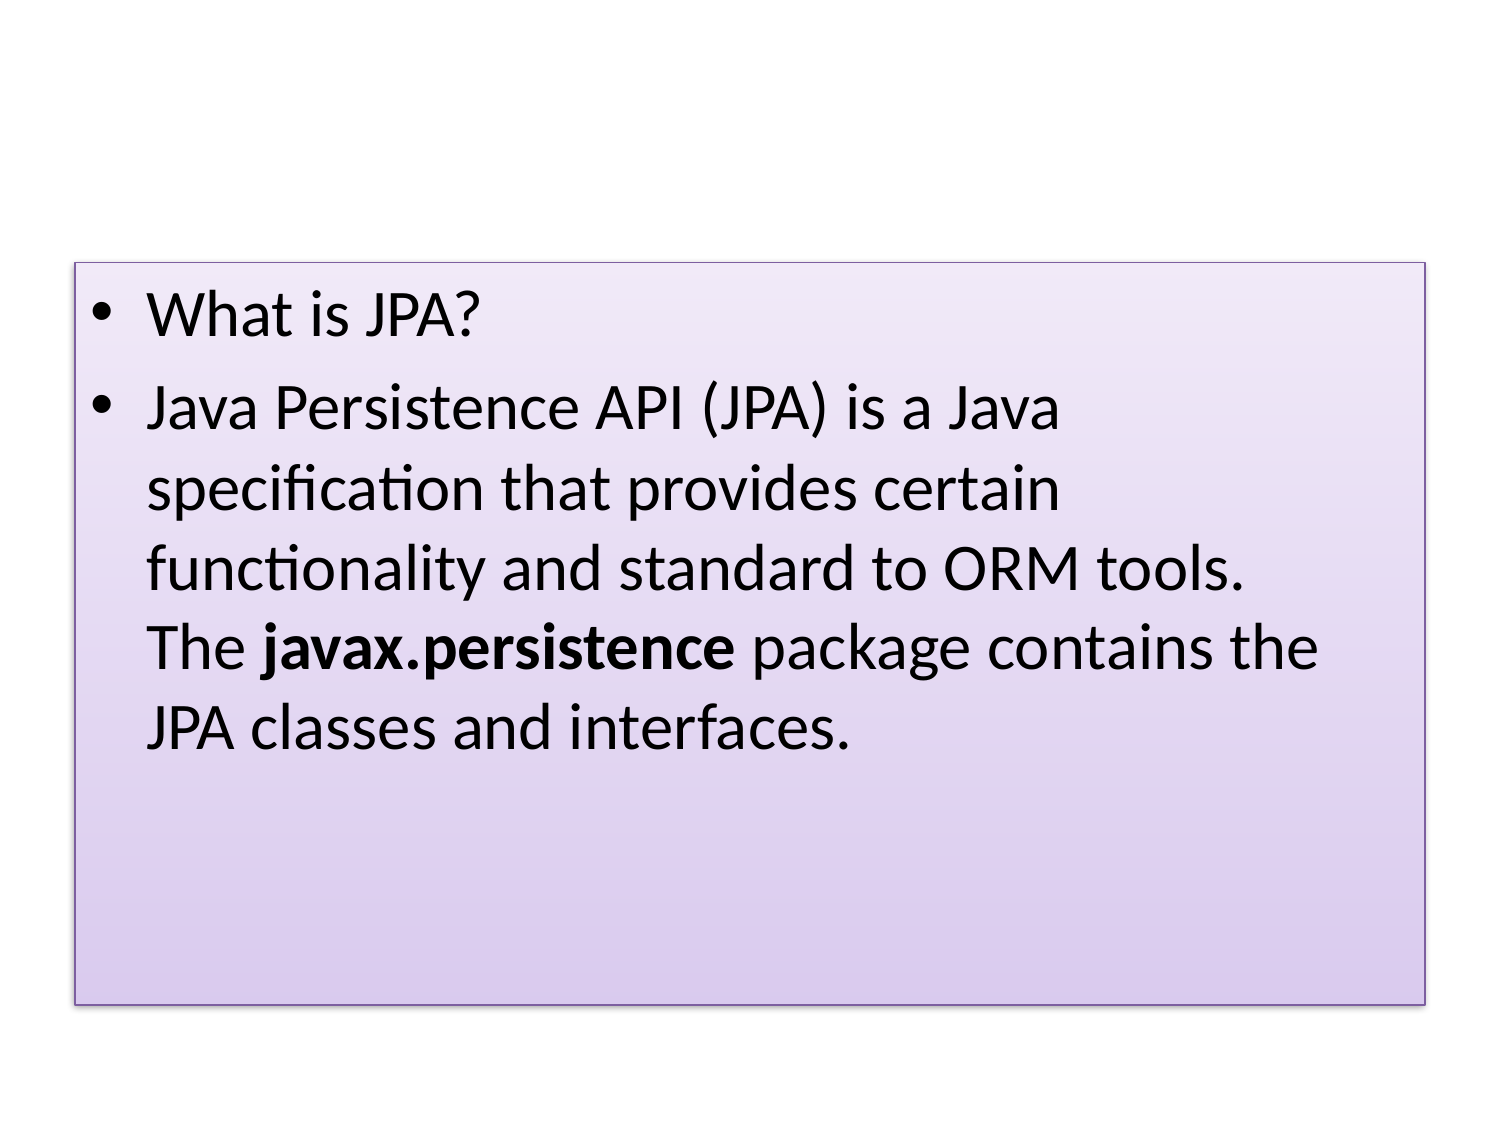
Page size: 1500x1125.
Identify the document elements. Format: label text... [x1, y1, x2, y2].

list What is JPA? Java Persistence API (JPA) is a Java specification that provides certain functionality and standard to ORM tools. The javax.persistence package contains the JPA classes and interfaces. [74, 262, 1426, 1006]
